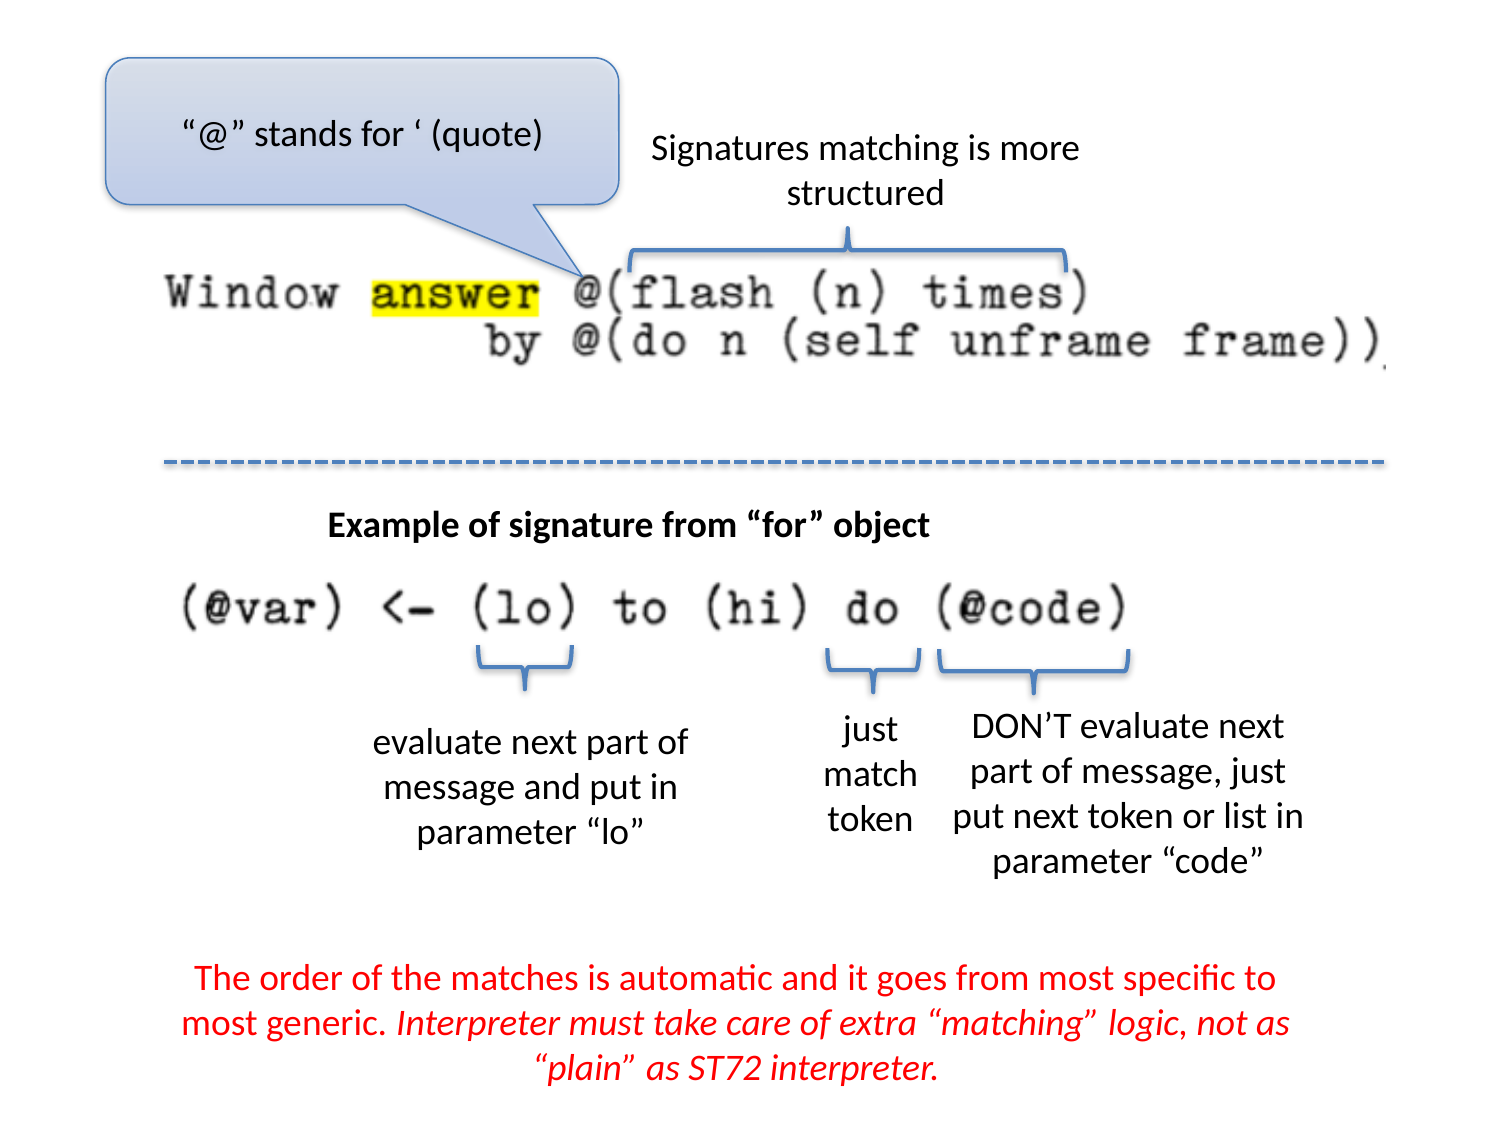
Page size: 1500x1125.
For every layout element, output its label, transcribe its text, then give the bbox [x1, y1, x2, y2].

text_box [1030, 676, 1038, 693]
picture [159, 564, 1152, 668]
text_box just match token [793, 696, 927, 846]
text_box [843, 226, 853, 248]
text_box evaluate next part of message and put in parameter “lo” [330, 709, 732, 860]
text_box [521, 676, 528, 692]
picture [135, 249, 1386, 380]
text_box DON’T evaluate next part of message, just put next token or list in parameter “code” [927, 693, 1329, 889]
text_box [869, 676, 877, 695]
text_box The order of the matches is automatic and it goes from most specific to most generic. Interpreter must take care of extra “matching” logic, not as “plain” as ST72 interpreter. [159, 945, 1313, 1096]
text_box Signatures matching is more structured [618, 115, 1114, 221]
text_box Example of signature from “for” object [266, 492, 993, 552]
text_box “@” stands for ‘ (quote) [104, 57, 620, 248]
